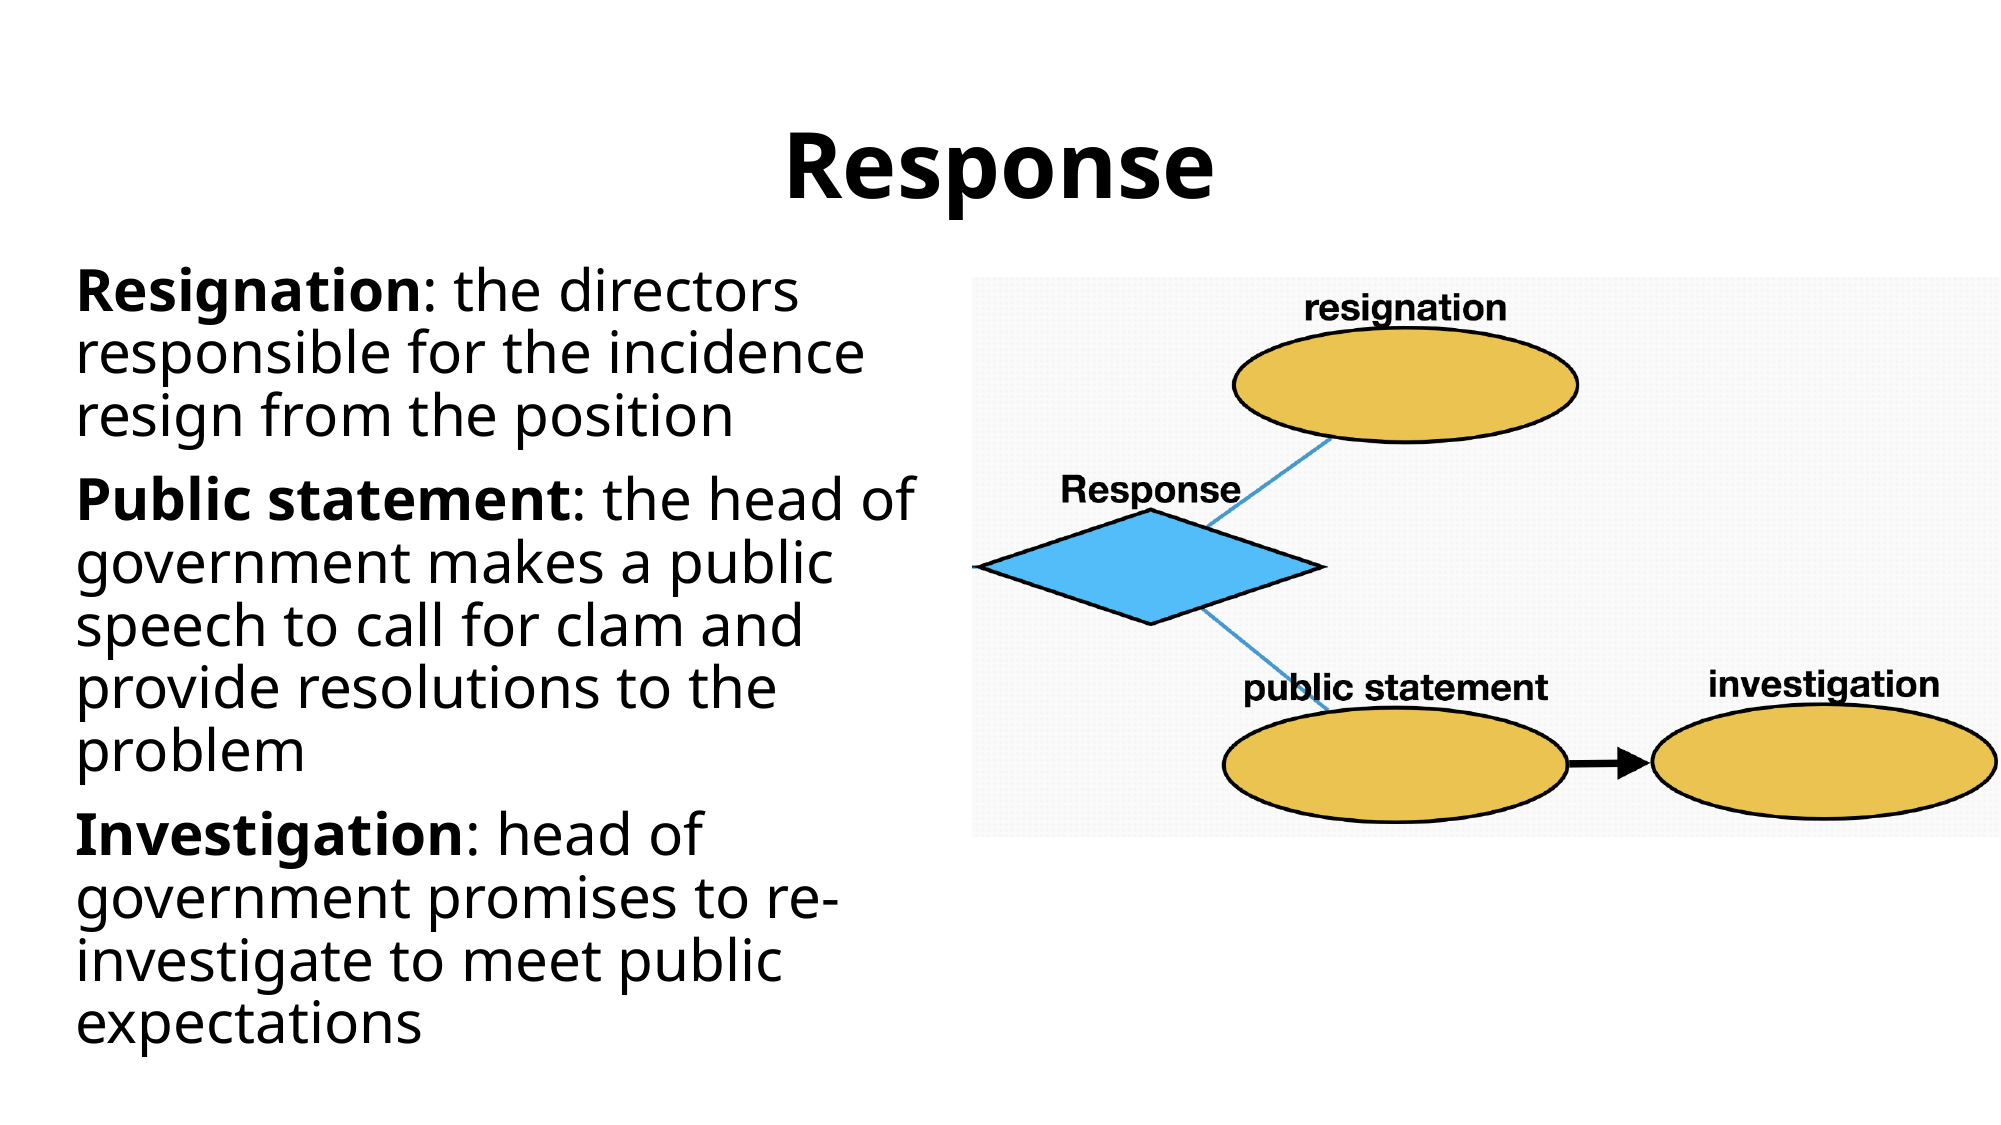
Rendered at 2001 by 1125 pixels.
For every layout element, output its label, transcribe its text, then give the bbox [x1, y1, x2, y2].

title Response [137, 59, 1863, 278]
picture [972, 277, 2000, 837]
list Resignation: the directors responsible for the incidence resign from the position Public statement: the head of government makes a public speech to call for clam and provide resolutions to the problem Investigation: head of government promises to re-investigate to meet public expectations [60, 253, 966, 1066]
